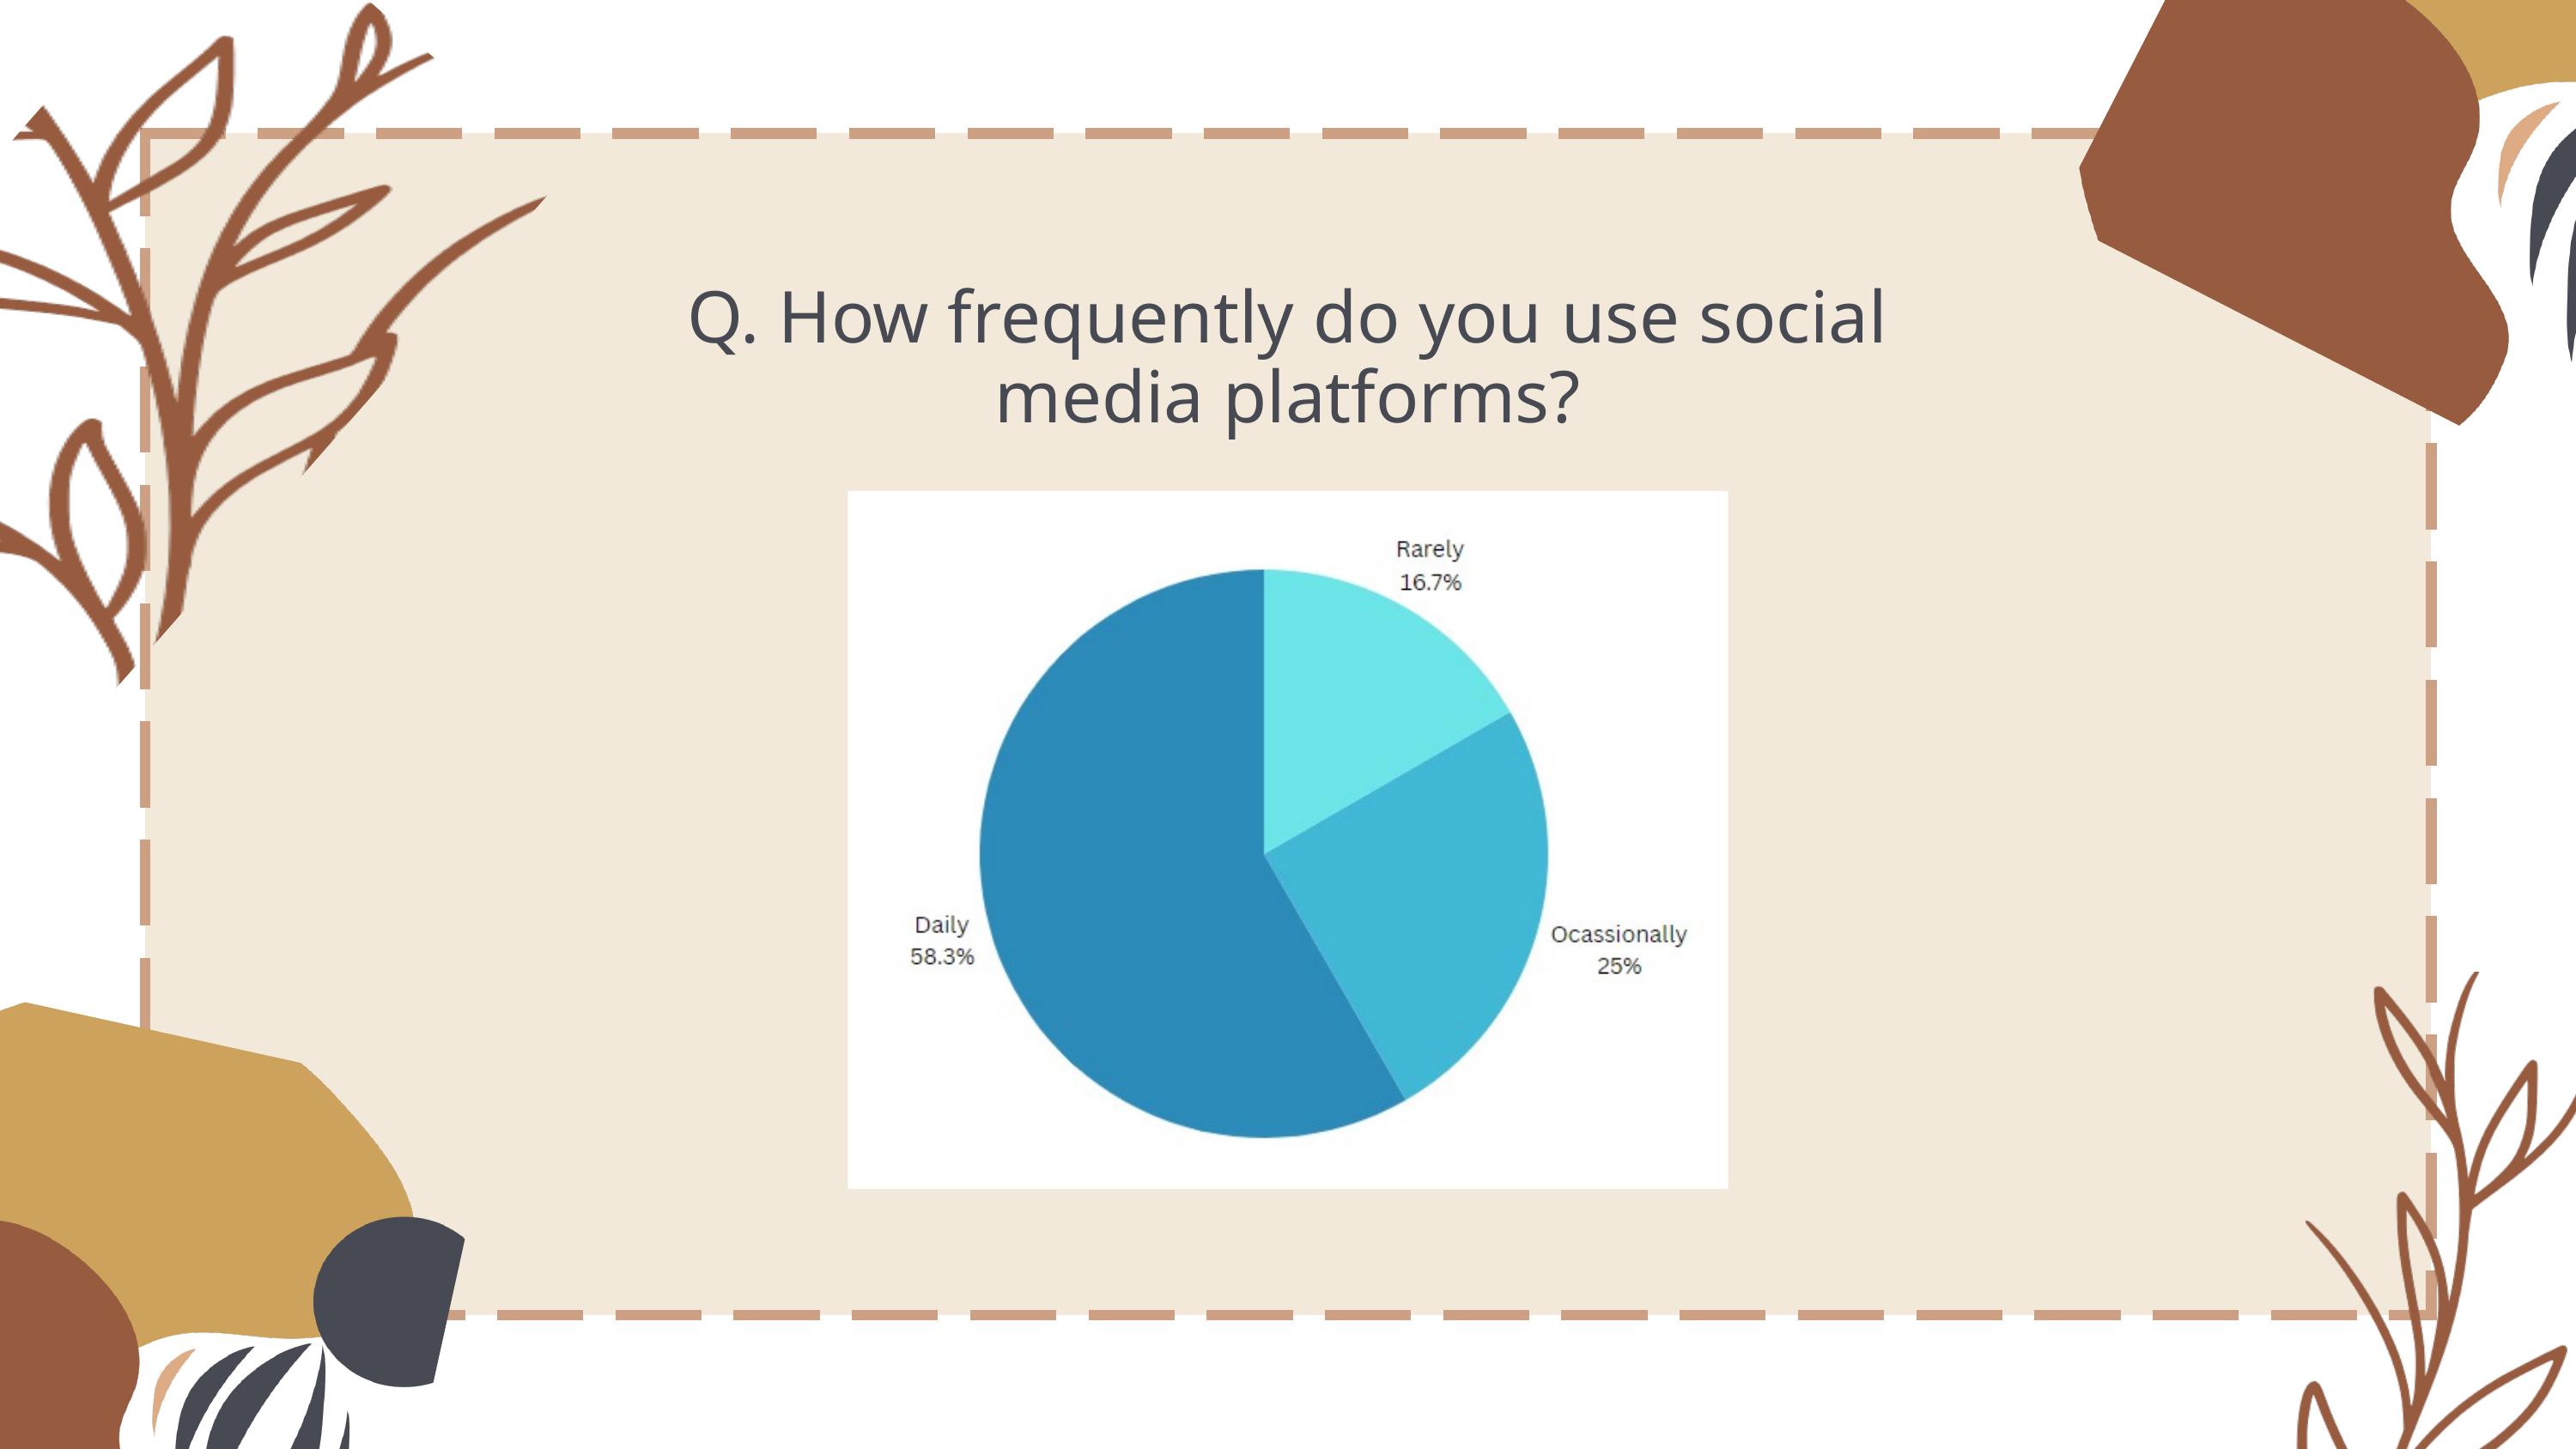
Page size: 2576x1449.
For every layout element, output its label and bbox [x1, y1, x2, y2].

text_box [144, 133, 2432, 1316]
text_box [0, 0, 518, 760]
text_box [2098, 0, 2576, 486]
text_box [2276, 969, 2576, 1449]
text_box [0, 996, 447, 1449]
